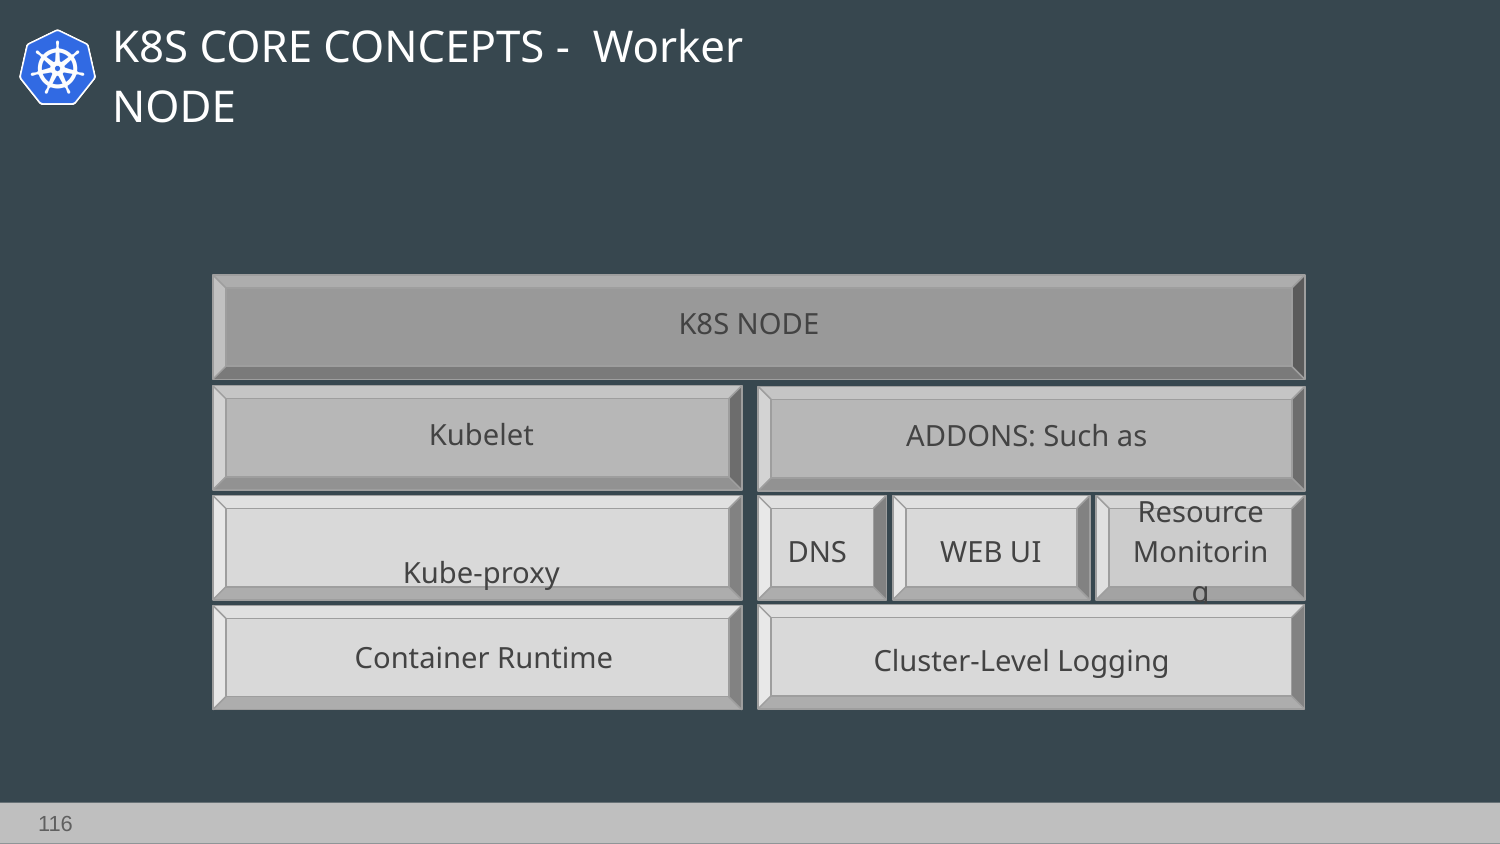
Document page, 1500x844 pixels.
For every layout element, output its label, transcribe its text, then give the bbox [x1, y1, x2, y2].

text_box [212, 495, 742, 600]
text_box K8S NODE [238, 296, 1260, 350]
list K8S CORE CONCEPTS - Worker NODE [97, 29, 797, 114]
text_box [215, 496, 740, 508]
text_box [1096, 495, 1305, 600]
text_box [892, 495, 1090, 600]
text_box Server Link: http://bit.ly/docker-servers [760, 387, 1303, 399]
text_box DNS [770, 511, 864, 586]
text_box [760, 605, 1303, 617]
text_box [757, 495, 887, 600]
text_box Kube-proxy [238, 532, 725, 586]
text_box [758, 386, 1305, 491]
text_box [757, 604, 1305, 709]
text_box WEB UI [910, 511, 1072, 586]
text_box The pod is an abstraction layer that allows k8s to manage and group containers using the node kubelet agent [215, 386, 740, 398]
text_box [212, 274, 1305, 380]
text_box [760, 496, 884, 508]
text_box [212, 385, 742, 491]
text_box ADDONS: Such as [783, 407, 1270, 462]
text_box [212, 605, 742, 710]
picture [17, 28, 98, 106]
text_box [1098, 496, 1303, 508]
text_box [214, 275, 1303, 287]
text_box [895, 496, 1088, 508]
text_box Kubelet [238, 406, 725, 461]
text_box Resource Monitoring [1114, 511, 1288, 586]
text_box Let’s connect to our remote master nodes [215, 606, 740, 618]
text_box Cluster-Level Logging [764, 619, 1280, 695]
text_box Container Runtime [238, 630, 730, 684]
